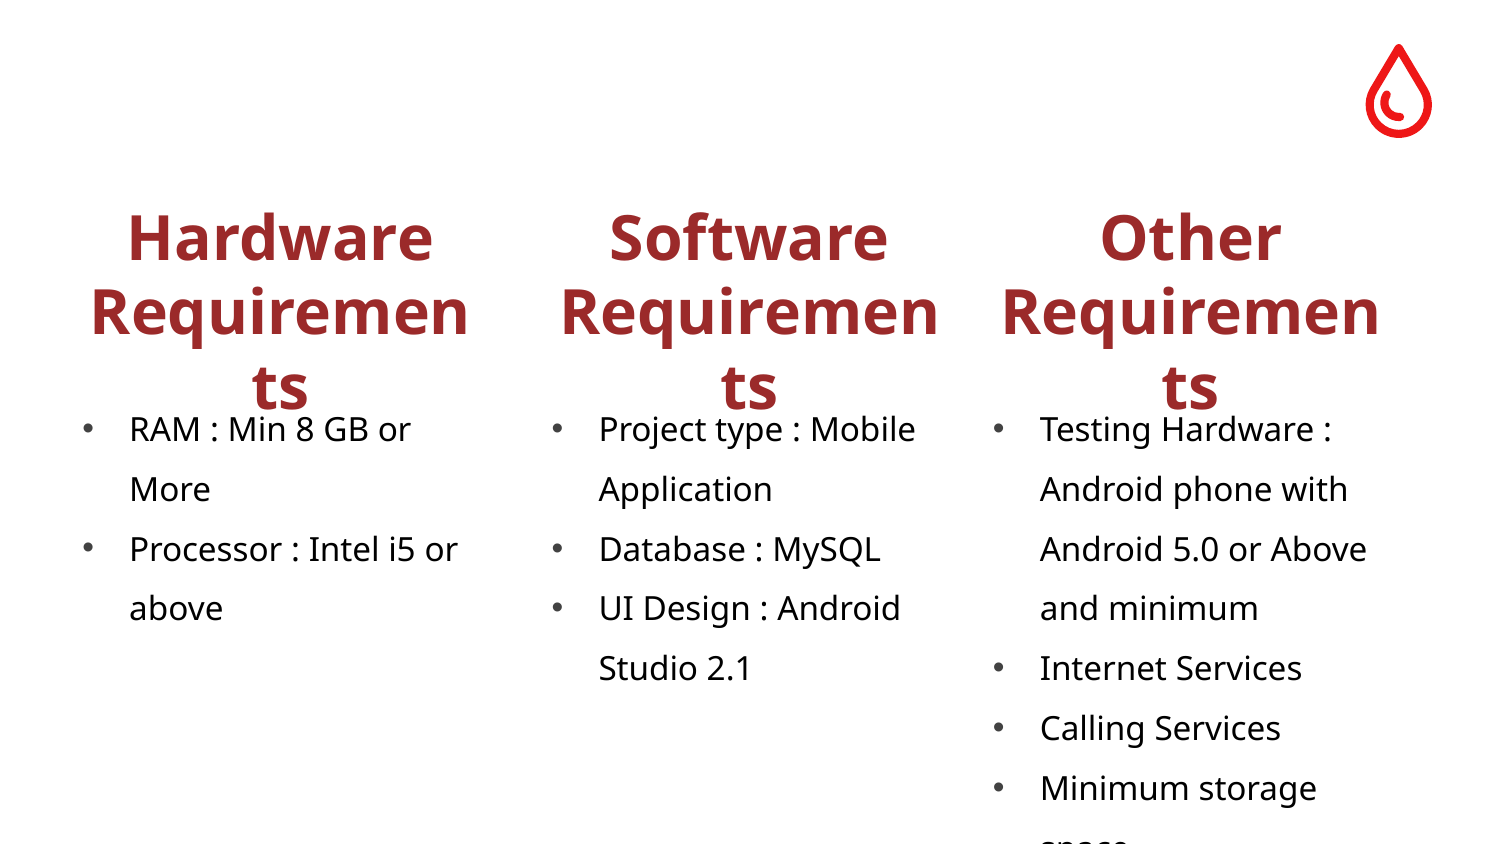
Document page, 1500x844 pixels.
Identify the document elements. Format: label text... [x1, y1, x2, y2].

text_box Testing Hardware : Android phone with Android 5.0 or Above and minimum Internet Services Calling Services Minimum storage space [977, 372, 1405, 700]
text_box RAM : Min 8 GB or More Processor : Intel i5 or above [67, 372, 494, 539]
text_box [1362, 43, 1436, 139]
text_box Project type : Mobile Application Database : MySQL UI Design : Android Studio 2.1 [536, 372, 964, 631]
text_box Hardware Requirements [67, 182, 494, 348]
text_box Software Requirements [536, 182, 964, 348]
text_box Other Requirements [977, 182, 1405, 348]
